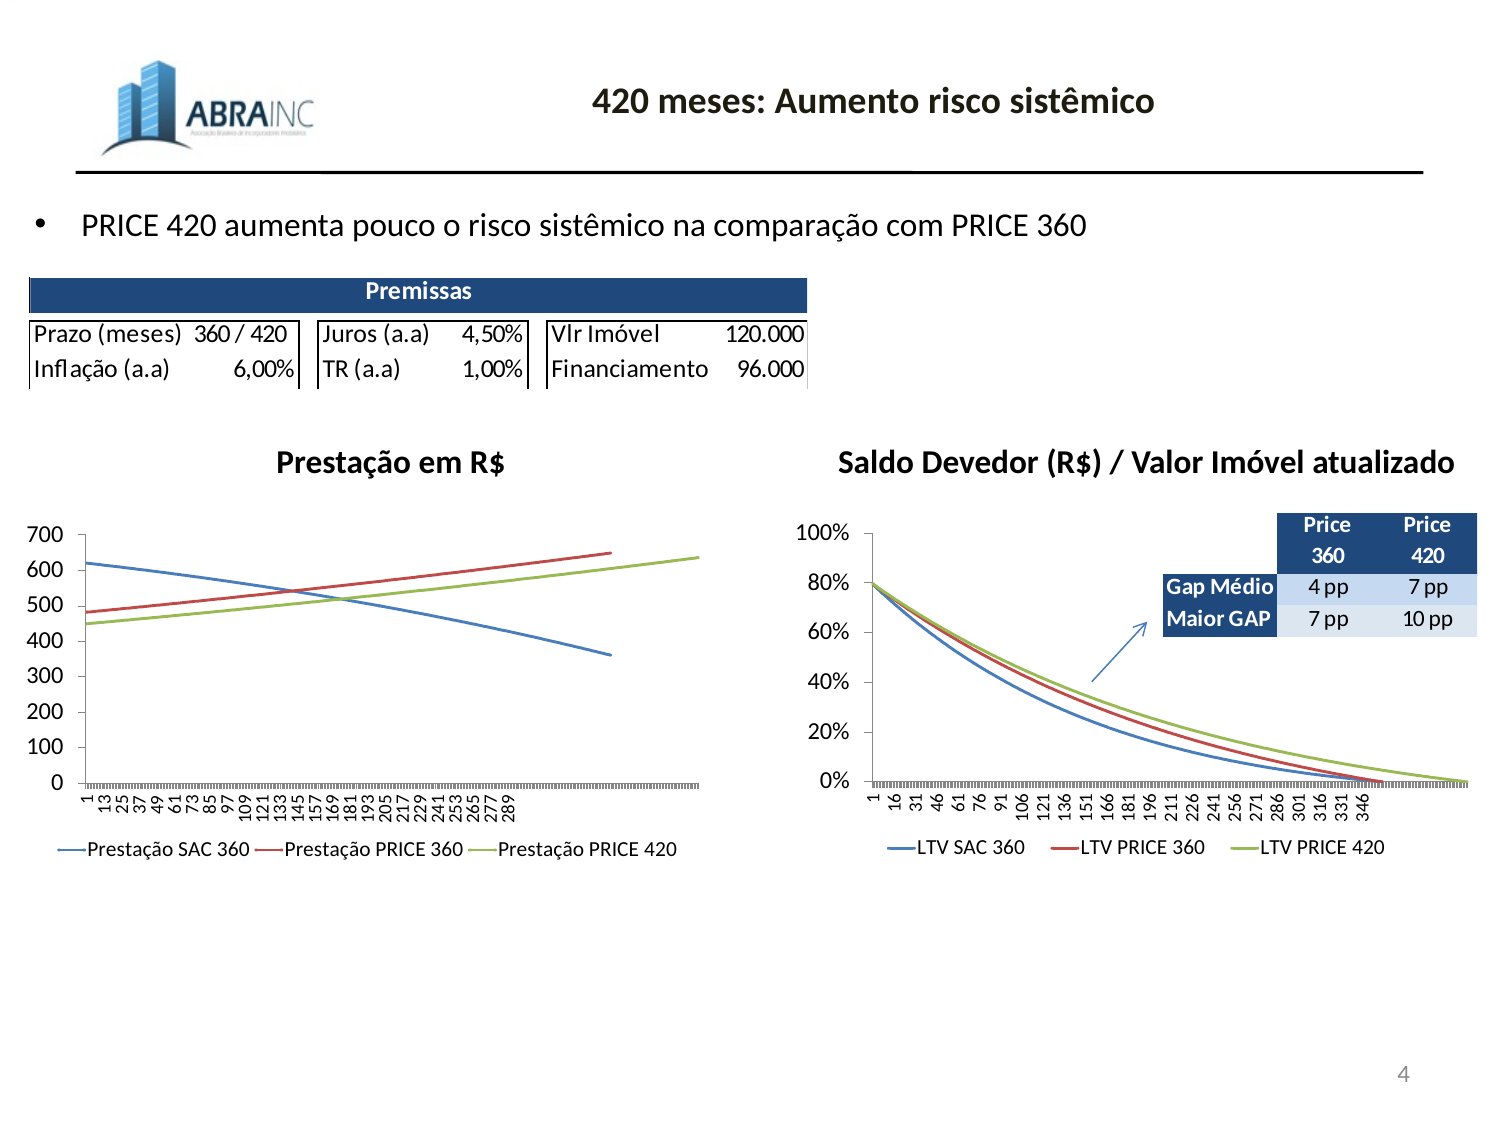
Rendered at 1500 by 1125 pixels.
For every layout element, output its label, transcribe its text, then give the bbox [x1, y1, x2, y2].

picture [17, 513, 714, 876]
picture [28, 276, 810, 391]
picture [786, 511, 1483, 874]
text_box PRICE 420 aumenta pouco o risco sistêmico na comparação com PRICE 360 [19, 196, 1438, 251]
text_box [1091, 621, 1148, 682]
picture [91, 60, 321, 161]
text_box Prestação em R$ [261, 432, 521, 488]
text_box Saldo Devedor (R$) / Valor Imóvel atualizado [823, 432, 1472, 488]
text_box 420 meses: Aumento risco sistêmico [312, 68, 1435, 129]
slide_number 4 [1074, 1042, 1425, 1103]
